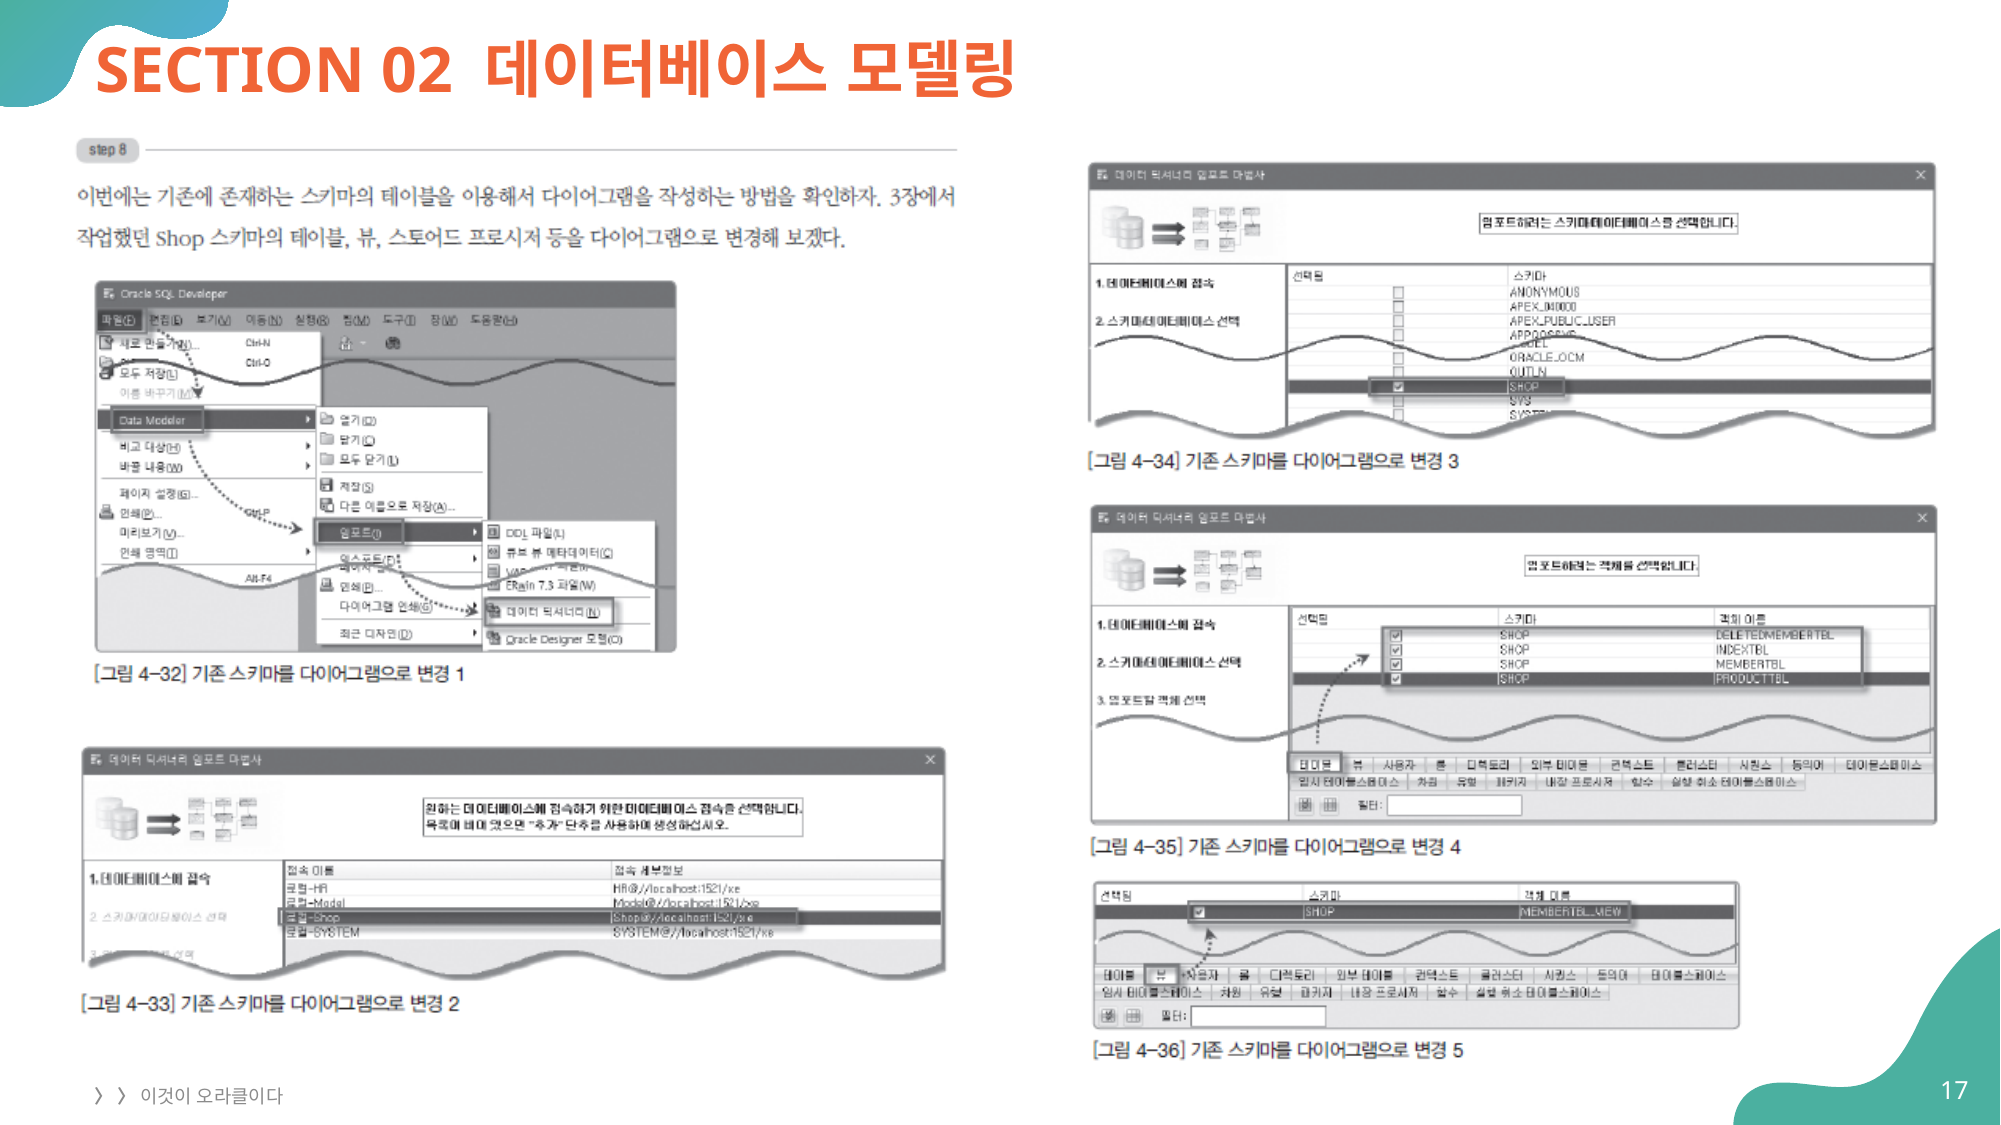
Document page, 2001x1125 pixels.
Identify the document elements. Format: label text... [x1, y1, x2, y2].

picture [1077, 494, 1947, 1067]
slide_number 17 [1917, 1061, 1984, 1122]
picture [87, 273, 685, 689]
picture [77, 737, 949, 1024]
title SECTION 02 데이터베이스 모델링 [79, 17, 1931, 128]
footer 〉 〉 이것이 오라클이다 [79, 1078, 755, 1114]
picture [1082, 152, 1961, 481]
picture [66, 132, 973, 262]
